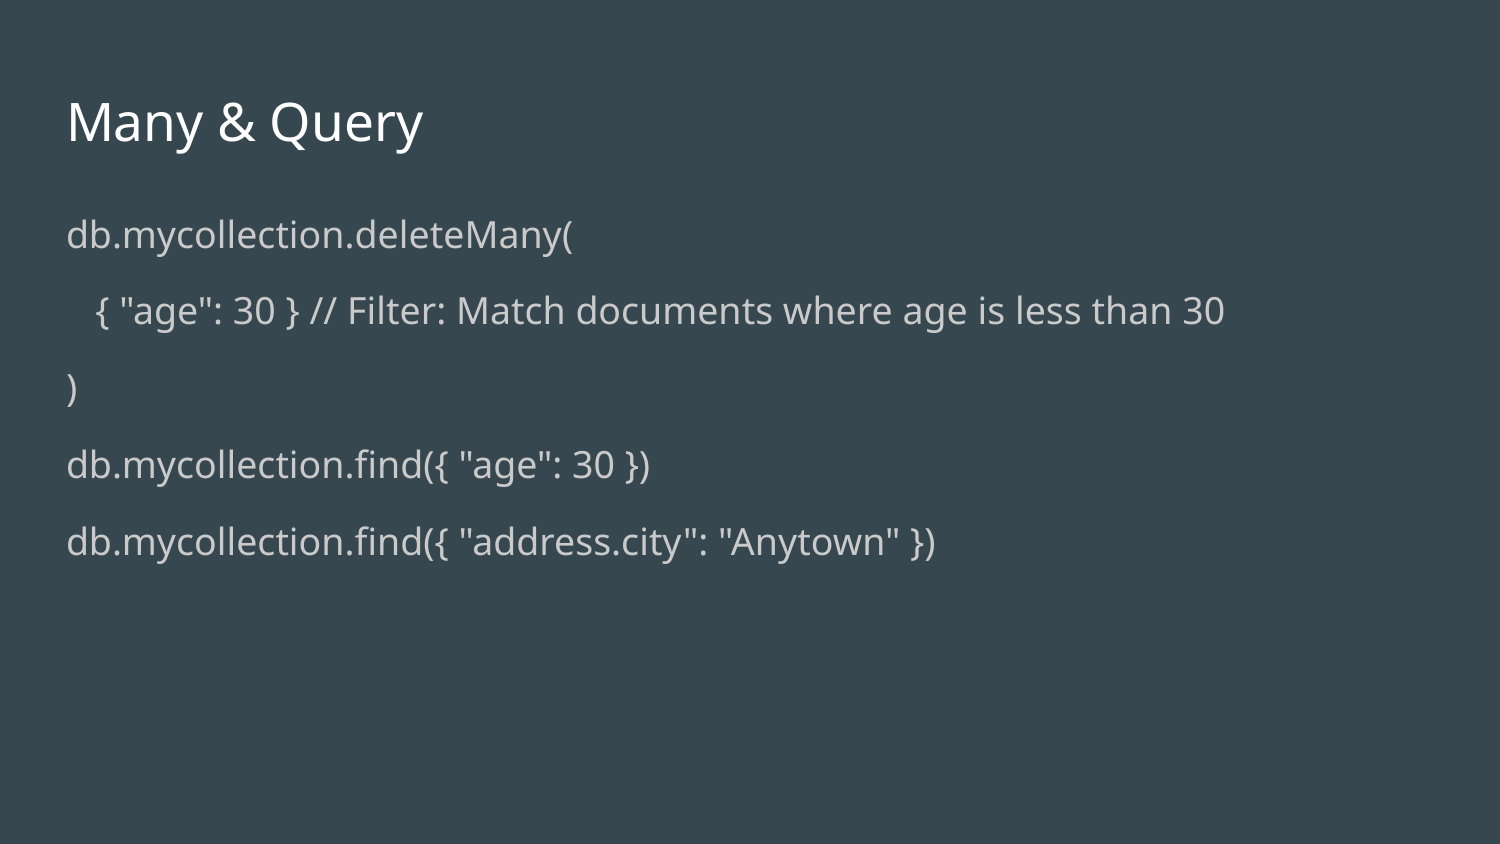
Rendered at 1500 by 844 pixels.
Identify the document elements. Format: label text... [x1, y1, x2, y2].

title Many & Query [51, 72, 1449, 167]
list db.mycollection.deleteMany( { "age": 30 } // Filter: Match documents where age is less than 30 ) db.mycollection.find({ "age": 30 }) db.mycollection.find({ "address.city": "Anytown" }) [51, 189, 1449, 750]
